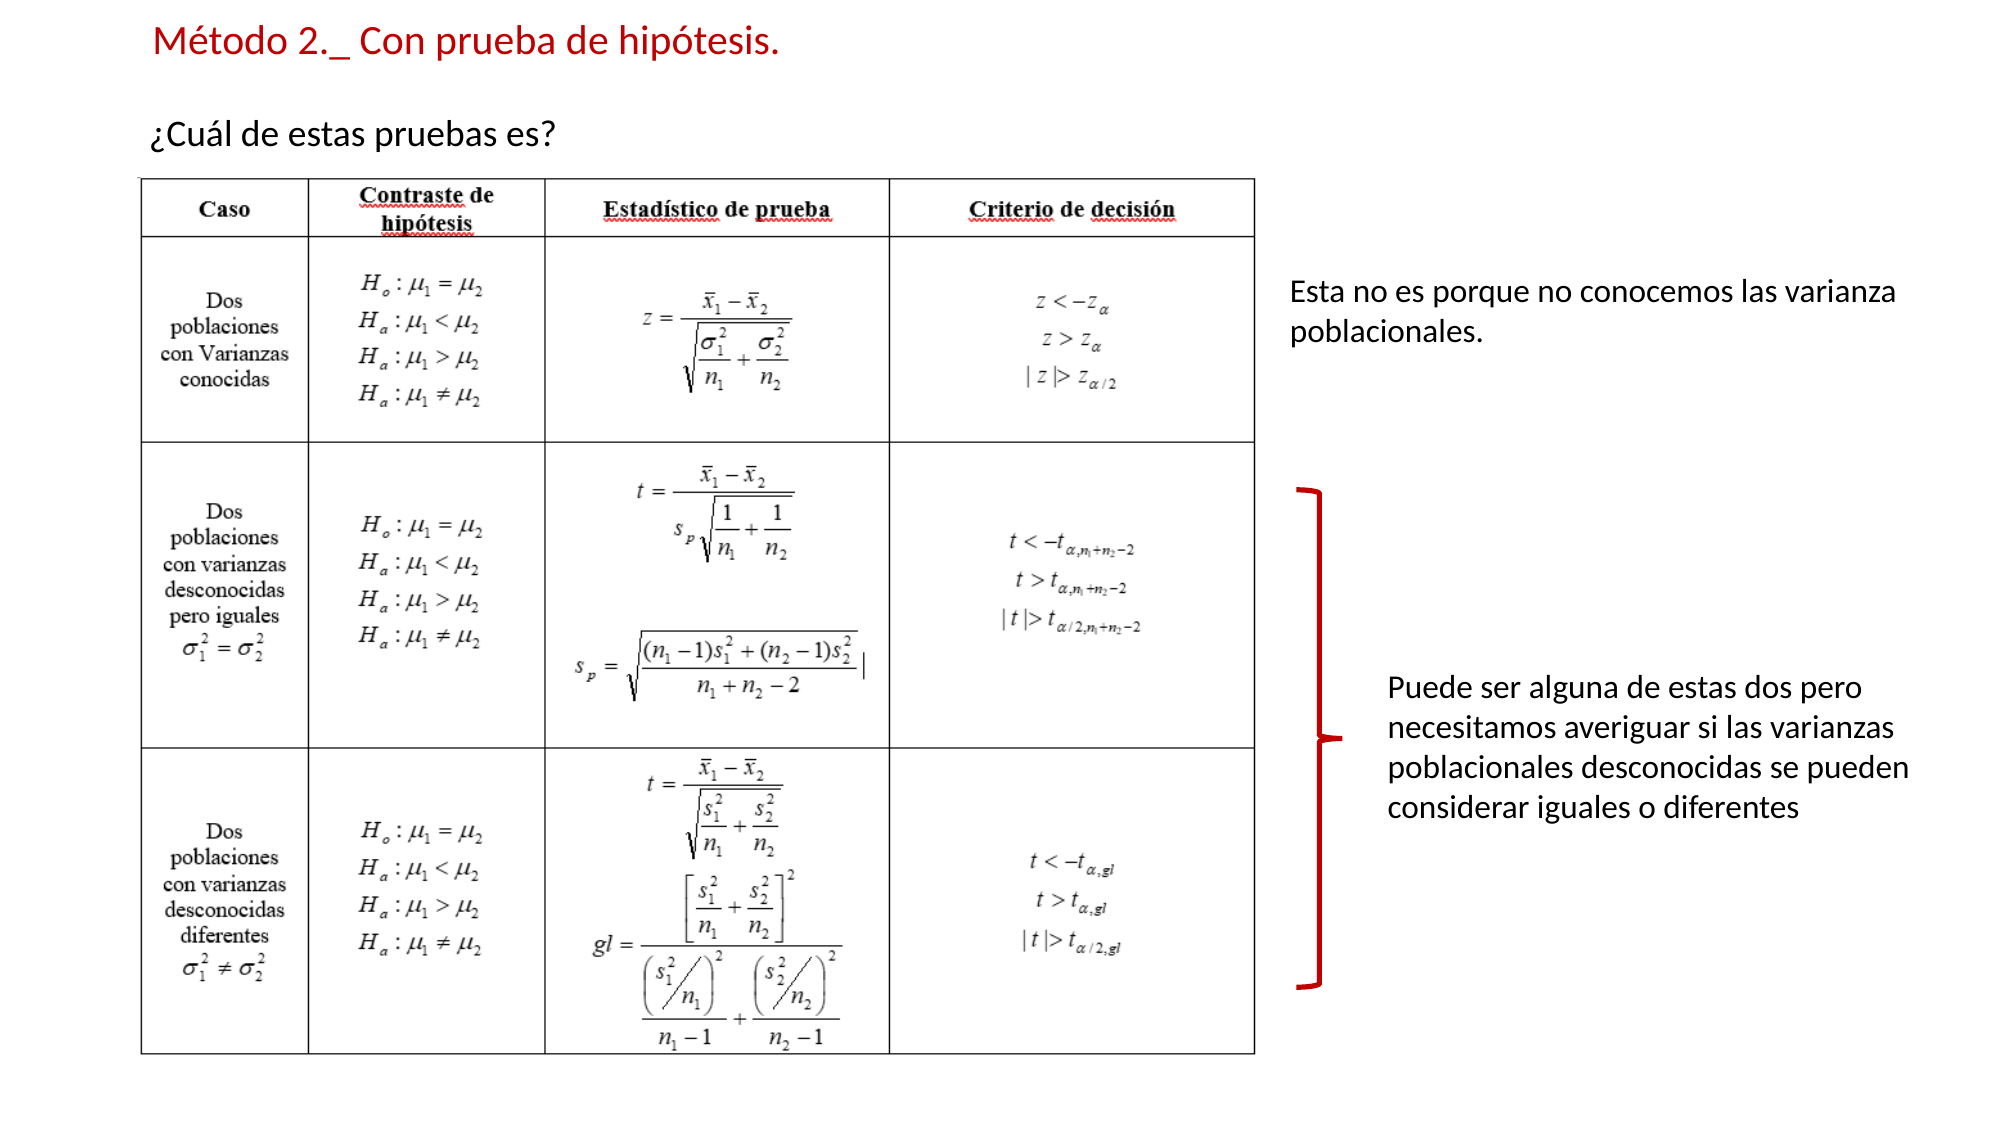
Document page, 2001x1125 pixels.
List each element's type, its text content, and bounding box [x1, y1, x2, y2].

text_box ¿Cuál de estas pruebas es? [134, 101, 1172, 161]
picture [137, 177, 1263, 1062]
text_box Método 2._ Con prueba de hipótesis. [137, 19, 1165, 101]
text_box Esta no es porque no conocemos las varianza poblacionales. [1275, 261, 1923, 357]
text_box [1296, 489, 1343, 988]
text_box Puede ser alguna de estas dos pero necesitamos averiguar si las varianzas poblacionales desconocidas se pueden considerar iguales o diferentes [1372, 658, 1964, 833]
